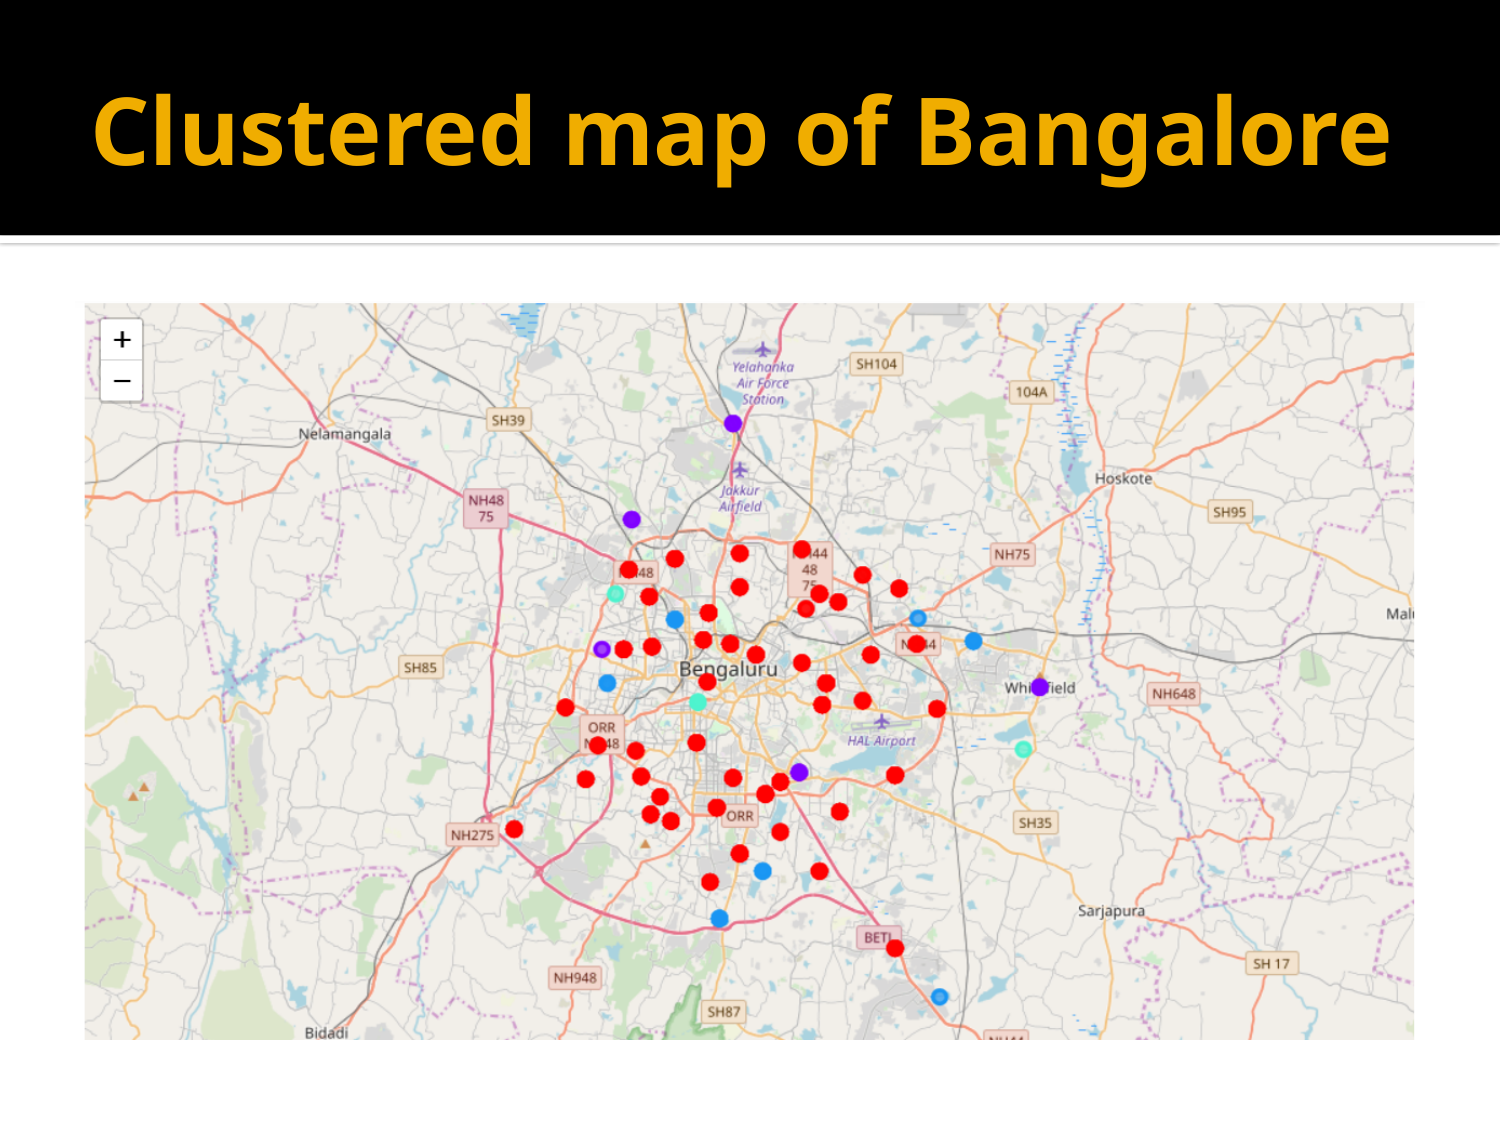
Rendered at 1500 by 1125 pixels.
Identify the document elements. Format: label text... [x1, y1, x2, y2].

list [74, 301, 1425, 1040]
title Clustered map of Bangalore [75, 25, 1425, 231]
